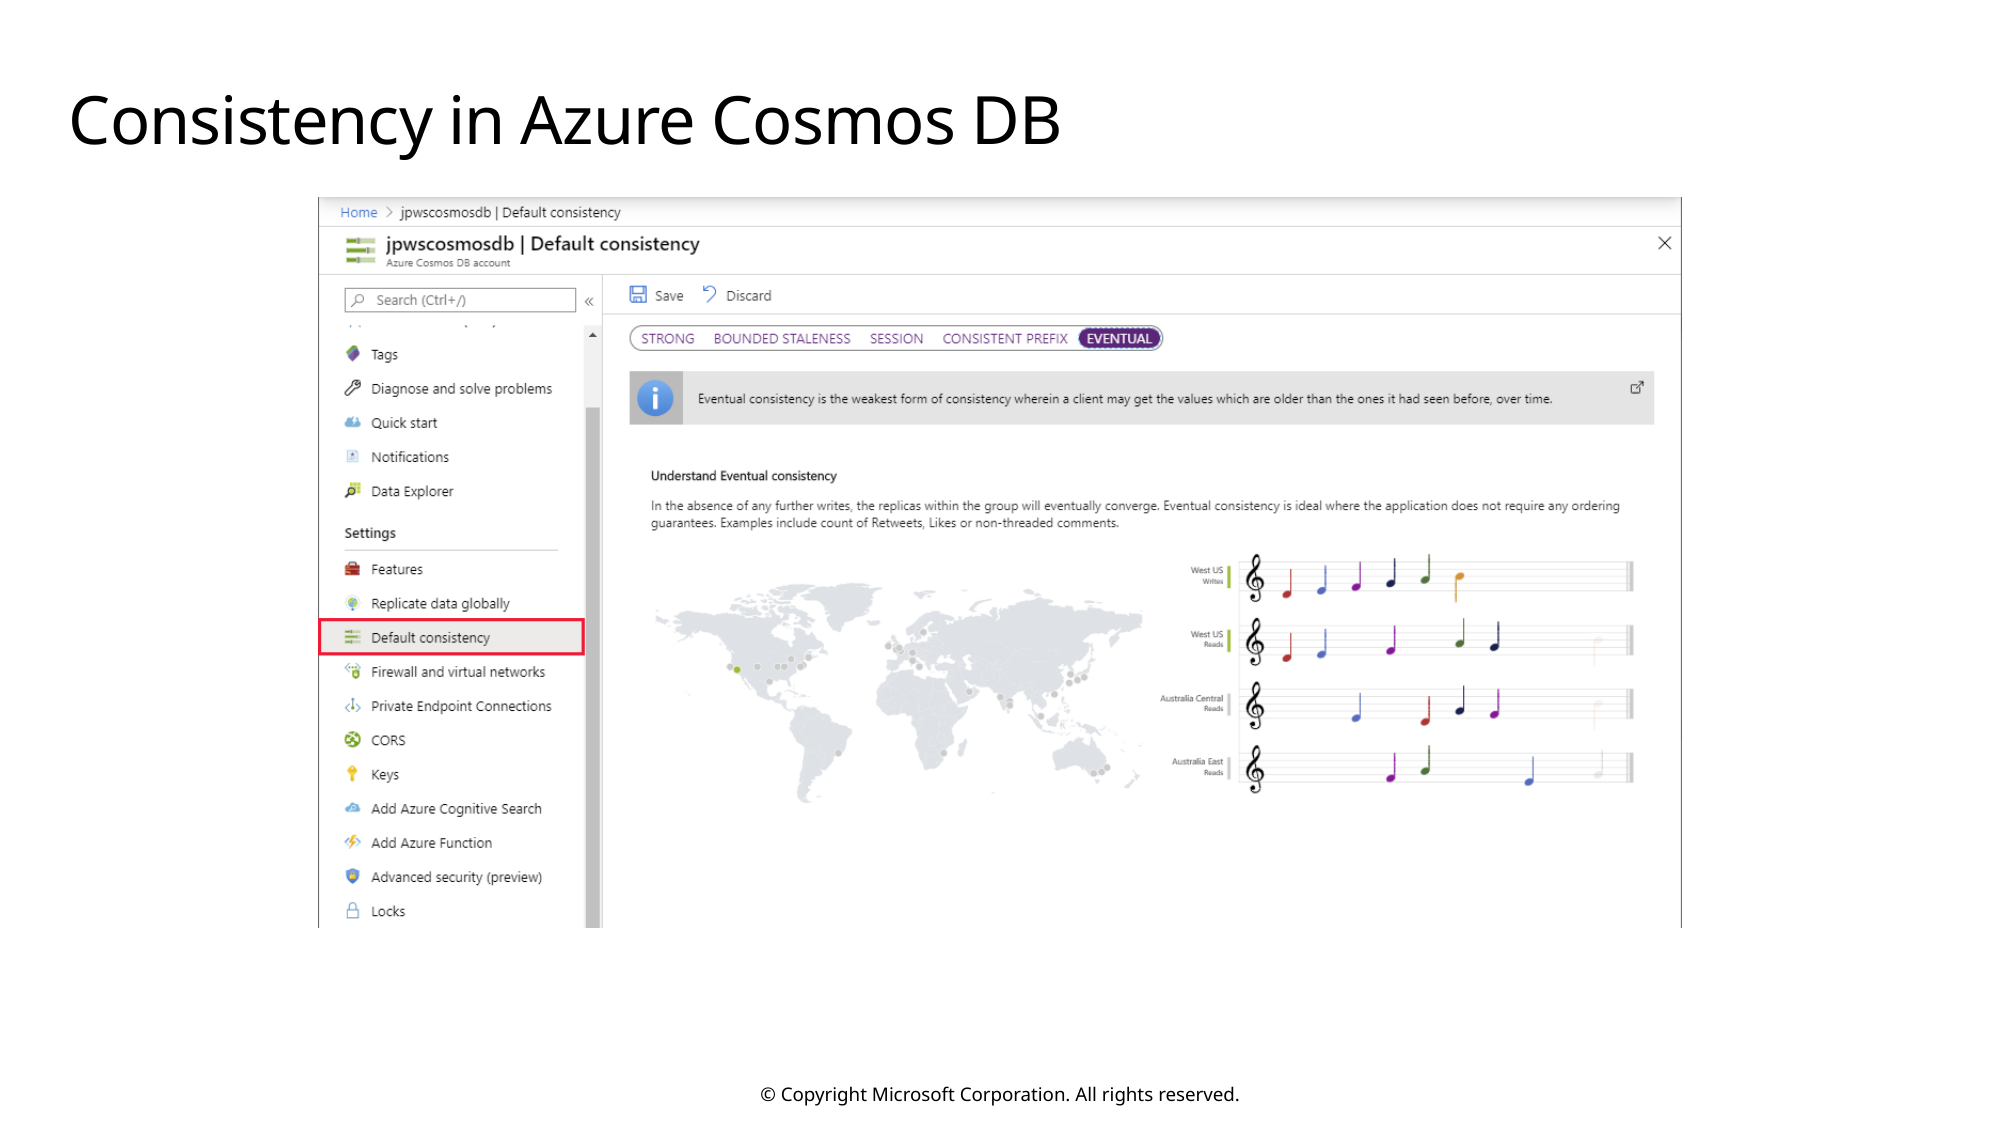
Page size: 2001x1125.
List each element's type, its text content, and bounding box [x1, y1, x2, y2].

picture [317, 197, 1683, 928]
title Consistency in Azure Cosmos DB [68, 72, 1930, 184]
